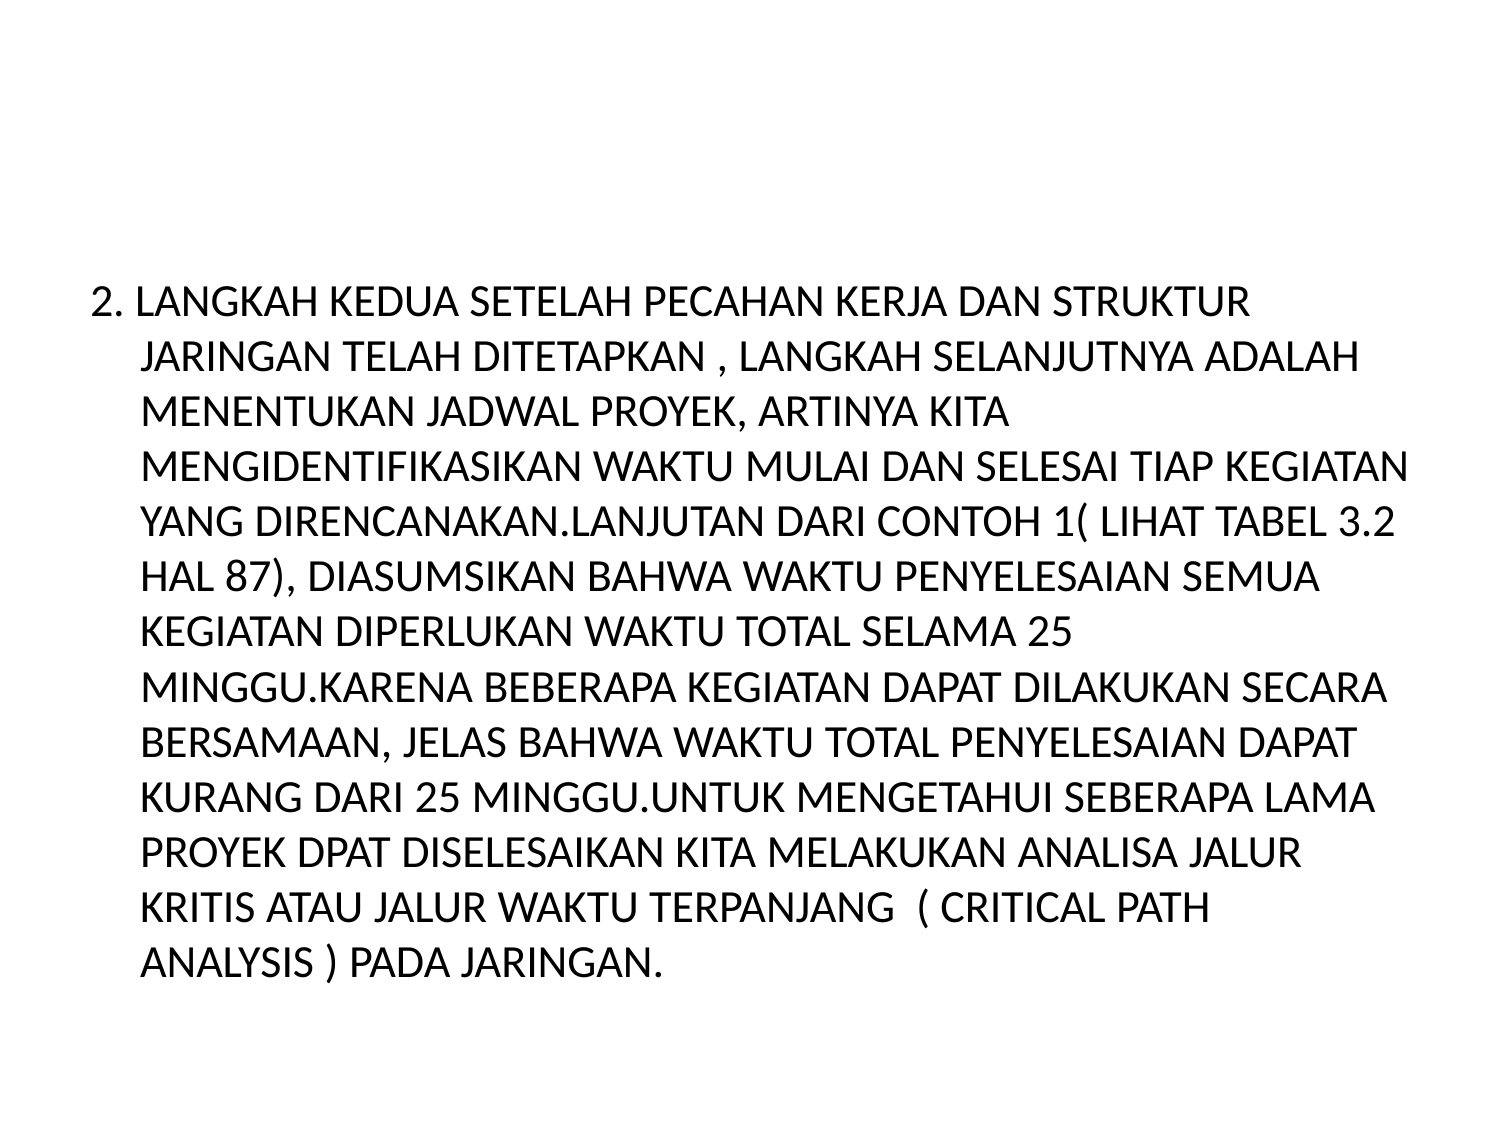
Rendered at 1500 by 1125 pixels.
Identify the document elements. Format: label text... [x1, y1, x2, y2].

list 2. LANGKAH KEDUA SETELAH PECAHAN KERJA DAN STRUKTUR JARINGAN TELAH DITETAPKAN , LANGKAH SELANJUTNYA ADALAH MENENTUKAN JADWAL PROYEK, ARTINYA KITA MENGIDENTIFIKASIKAN WAKTU MULAI DAN SELESAI TIAP KEGIATAN YANG DIRENCANAKAN.LANJUTAN DARI CONTOH 1( LIHAT TABEL 3.2 HAL 87), DIASUMSIKAN BAHWA WAKTU PENYELESAIAN SEMUA KEGIATAN DIPERLUKAN WAKTU TOTAL SELAMA 25 MINGGU.KARENA BEBERAPA KEGIATAN DAPAT DILAKUKAN SECARA BERSAMAAN, JELAS BAHWA WAKTU TOTAL PENYELESAIAN DAPAT KURANG DARI 25 MINGGU.UNTUK MENGETAHUI SEBERAPA LAMA PROYEK DPAT DISELESAIKAN KITA MELAKUKAN ANALISA JALUR KRITIS ATAU JALUR WAKTU TERPANJANG ( CRITICAL PATH ANALYSIS ) PADA JARINGAN. [75, 262, 1425, 1005]
